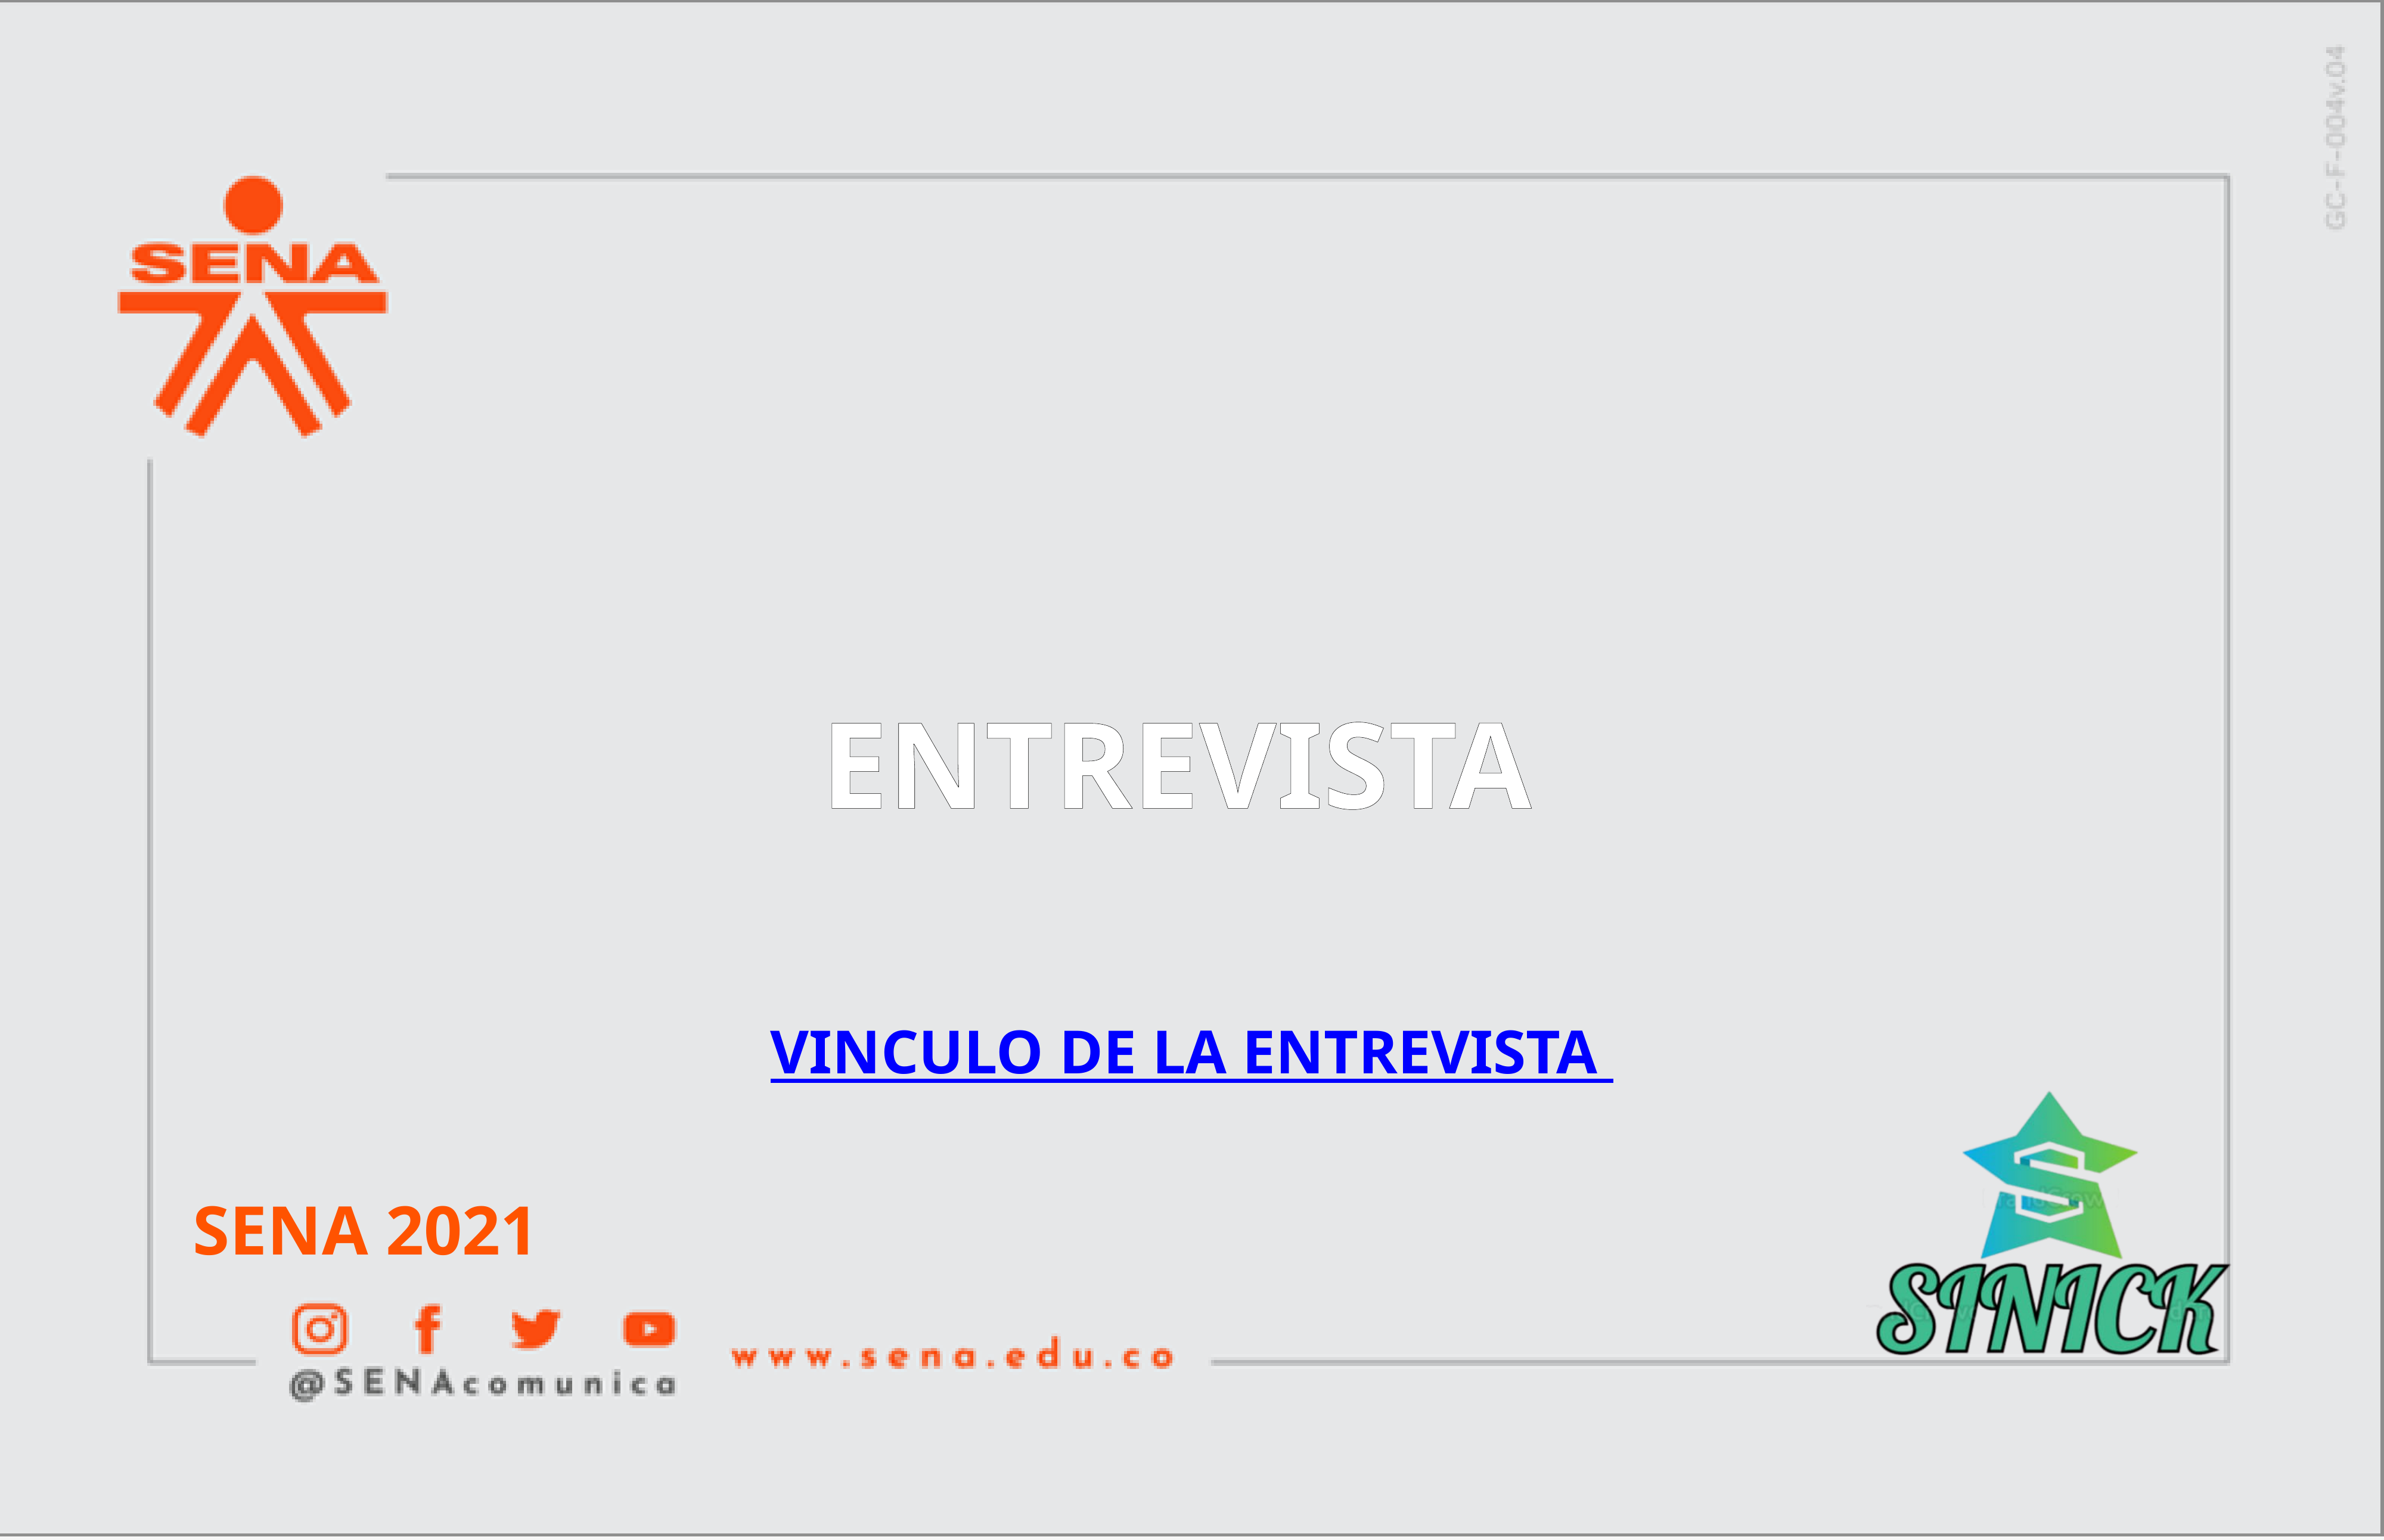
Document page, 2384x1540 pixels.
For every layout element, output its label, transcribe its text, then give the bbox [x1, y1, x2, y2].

picture [0, 0, 2384, 1540]
text_box SENA 2021 [184, 1240, 548, 1273]
text_box Vinculo de la entrevista [153, 864, 2231, 1240]
text_box ENTREVISTA [153, 582, 2231, 864]
